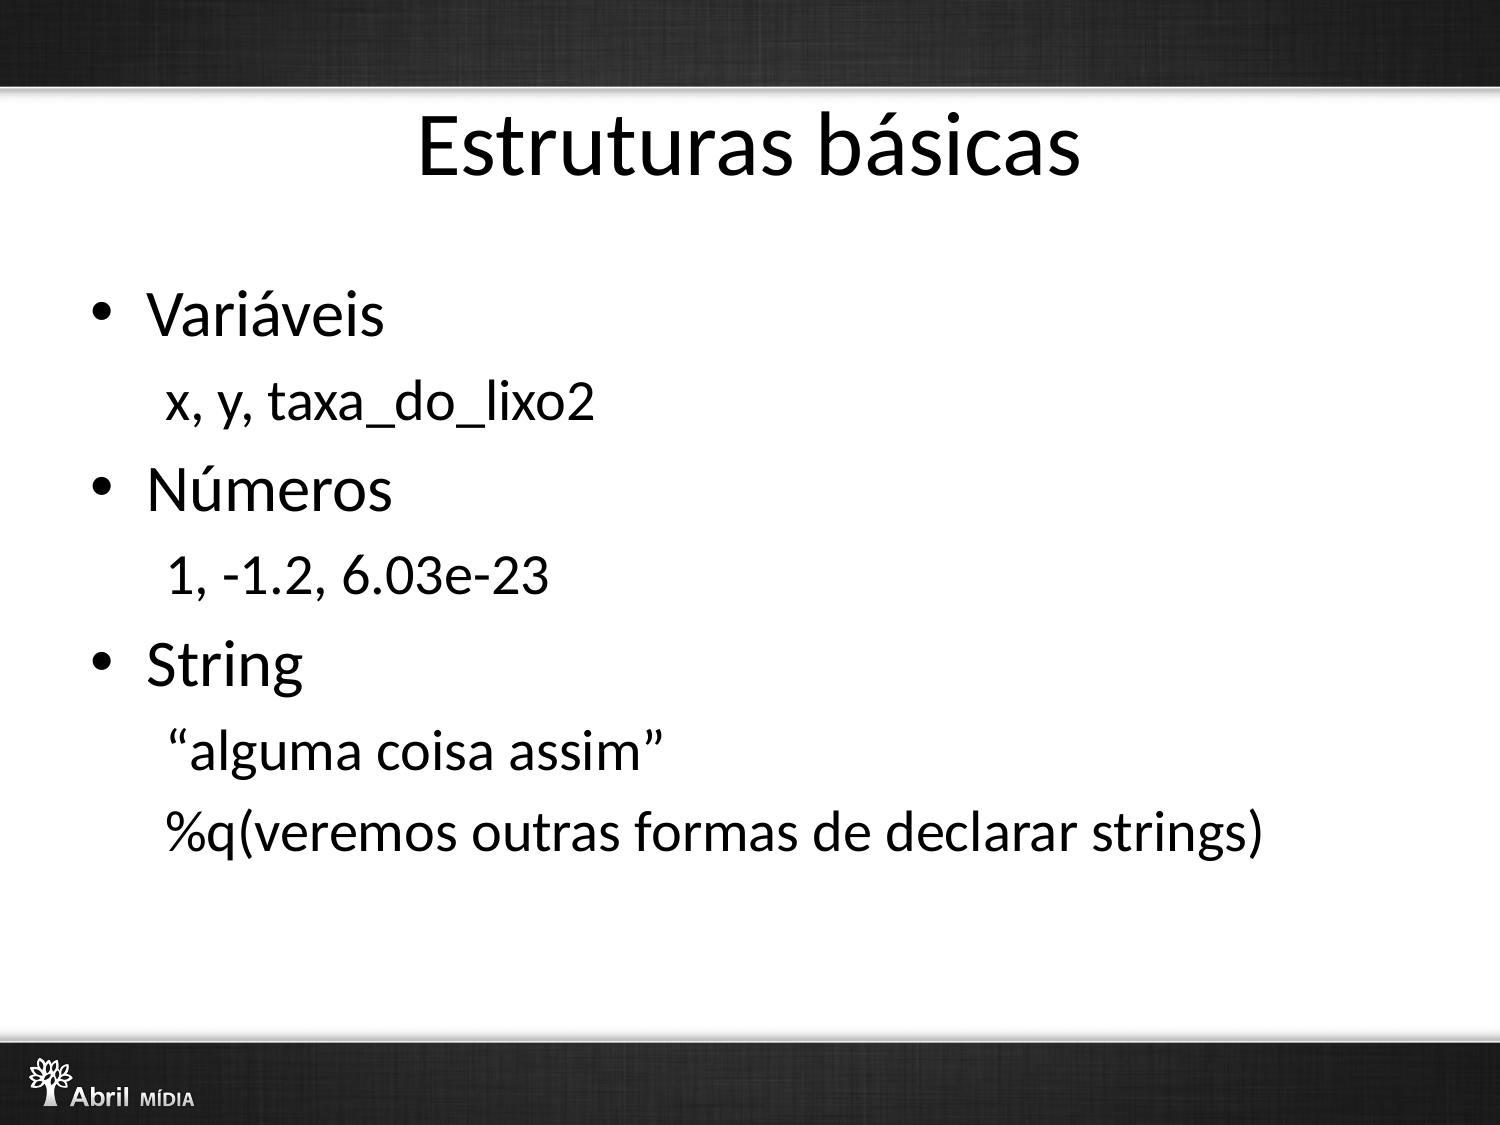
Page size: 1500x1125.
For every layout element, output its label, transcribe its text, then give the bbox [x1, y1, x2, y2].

list Variáveis x, y, taxa_do_lixo2 Números 1, -1.2, 6.03e-23 String “alguma coisa assim” %q(veremos outras formas de declarar strings) [75, 262, 1425, 1005]
picture [0, 0, 1500, 1125]
title Estruturas básicas [75, 45, 1425, 233]
